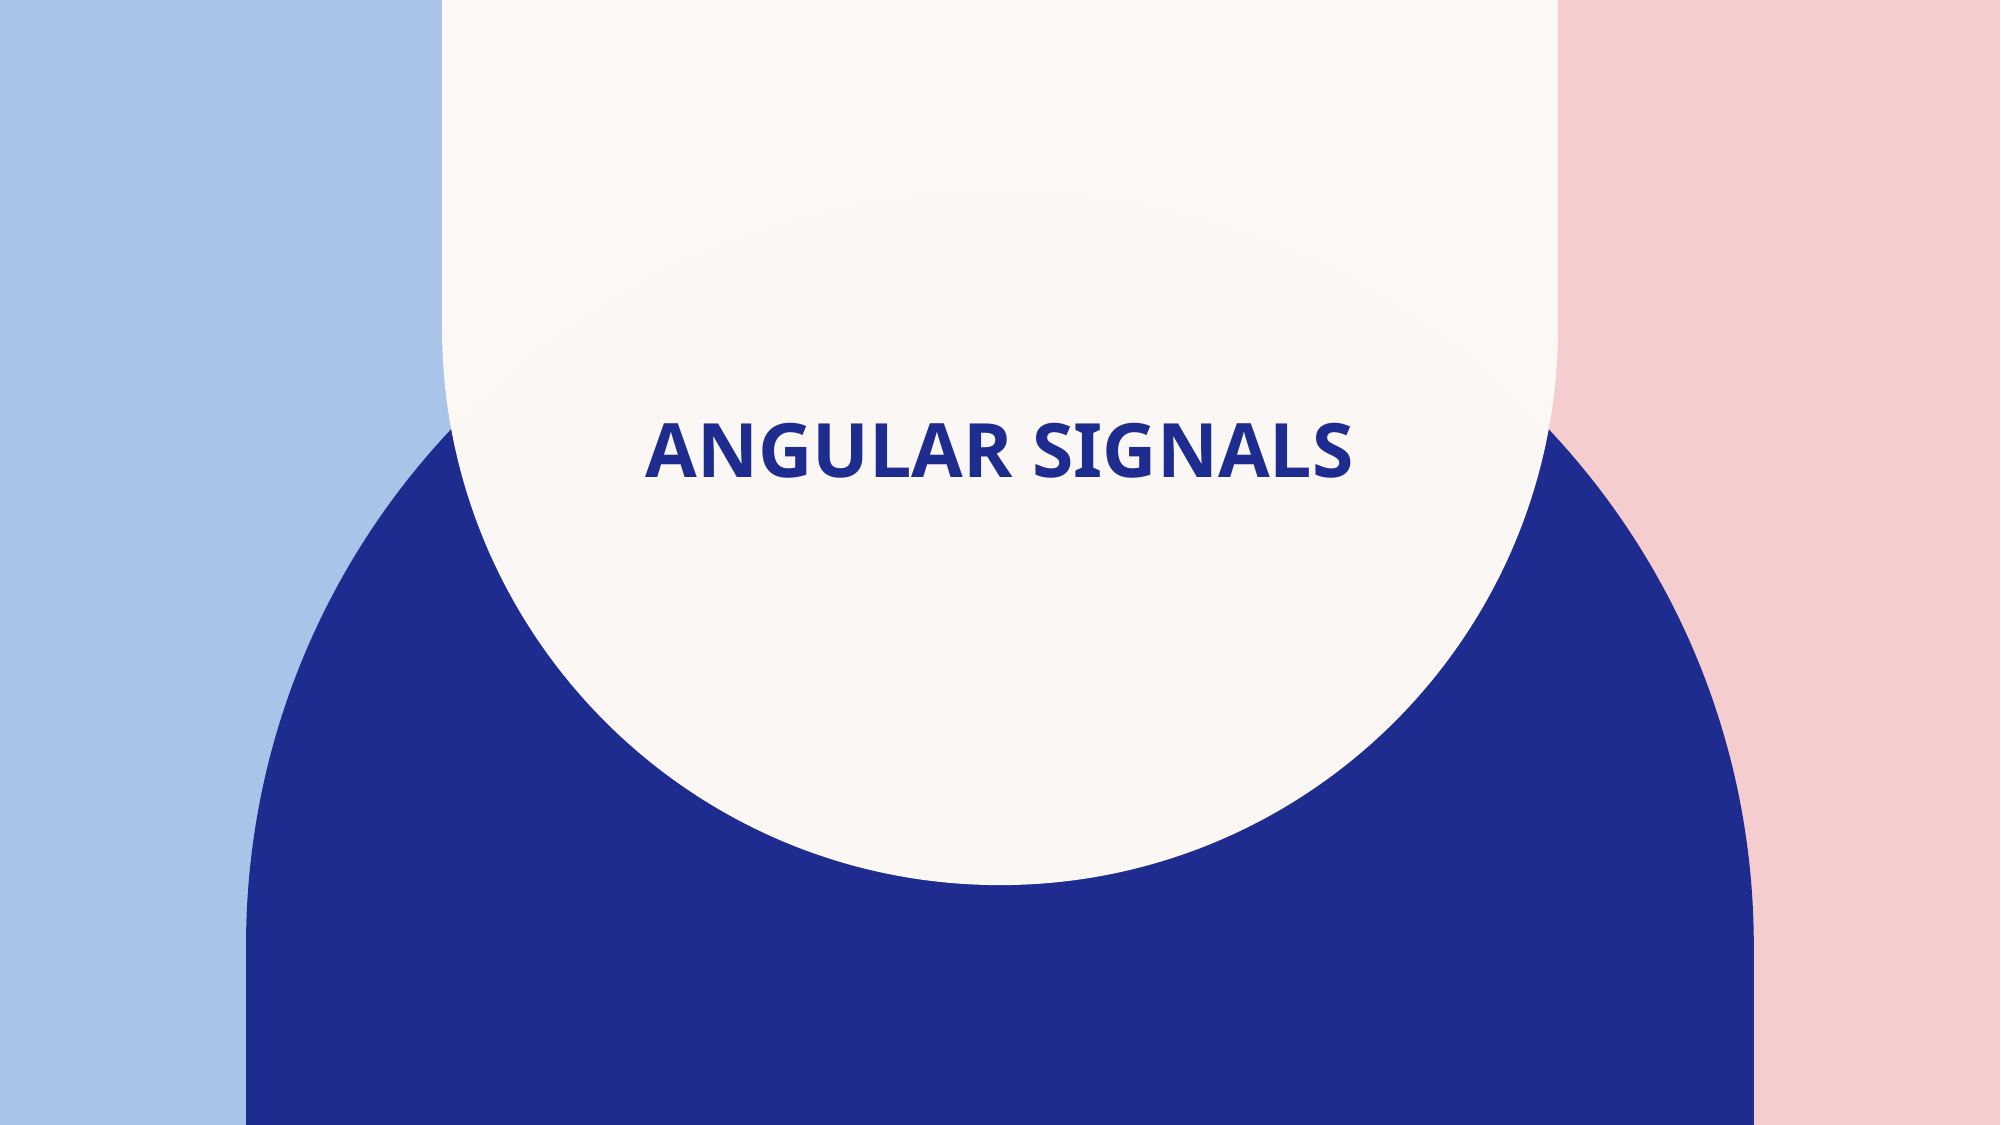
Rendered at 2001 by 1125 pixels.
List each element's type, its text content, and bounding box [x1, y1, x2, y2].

title Angular signals [528, 132, 1472, 762]
